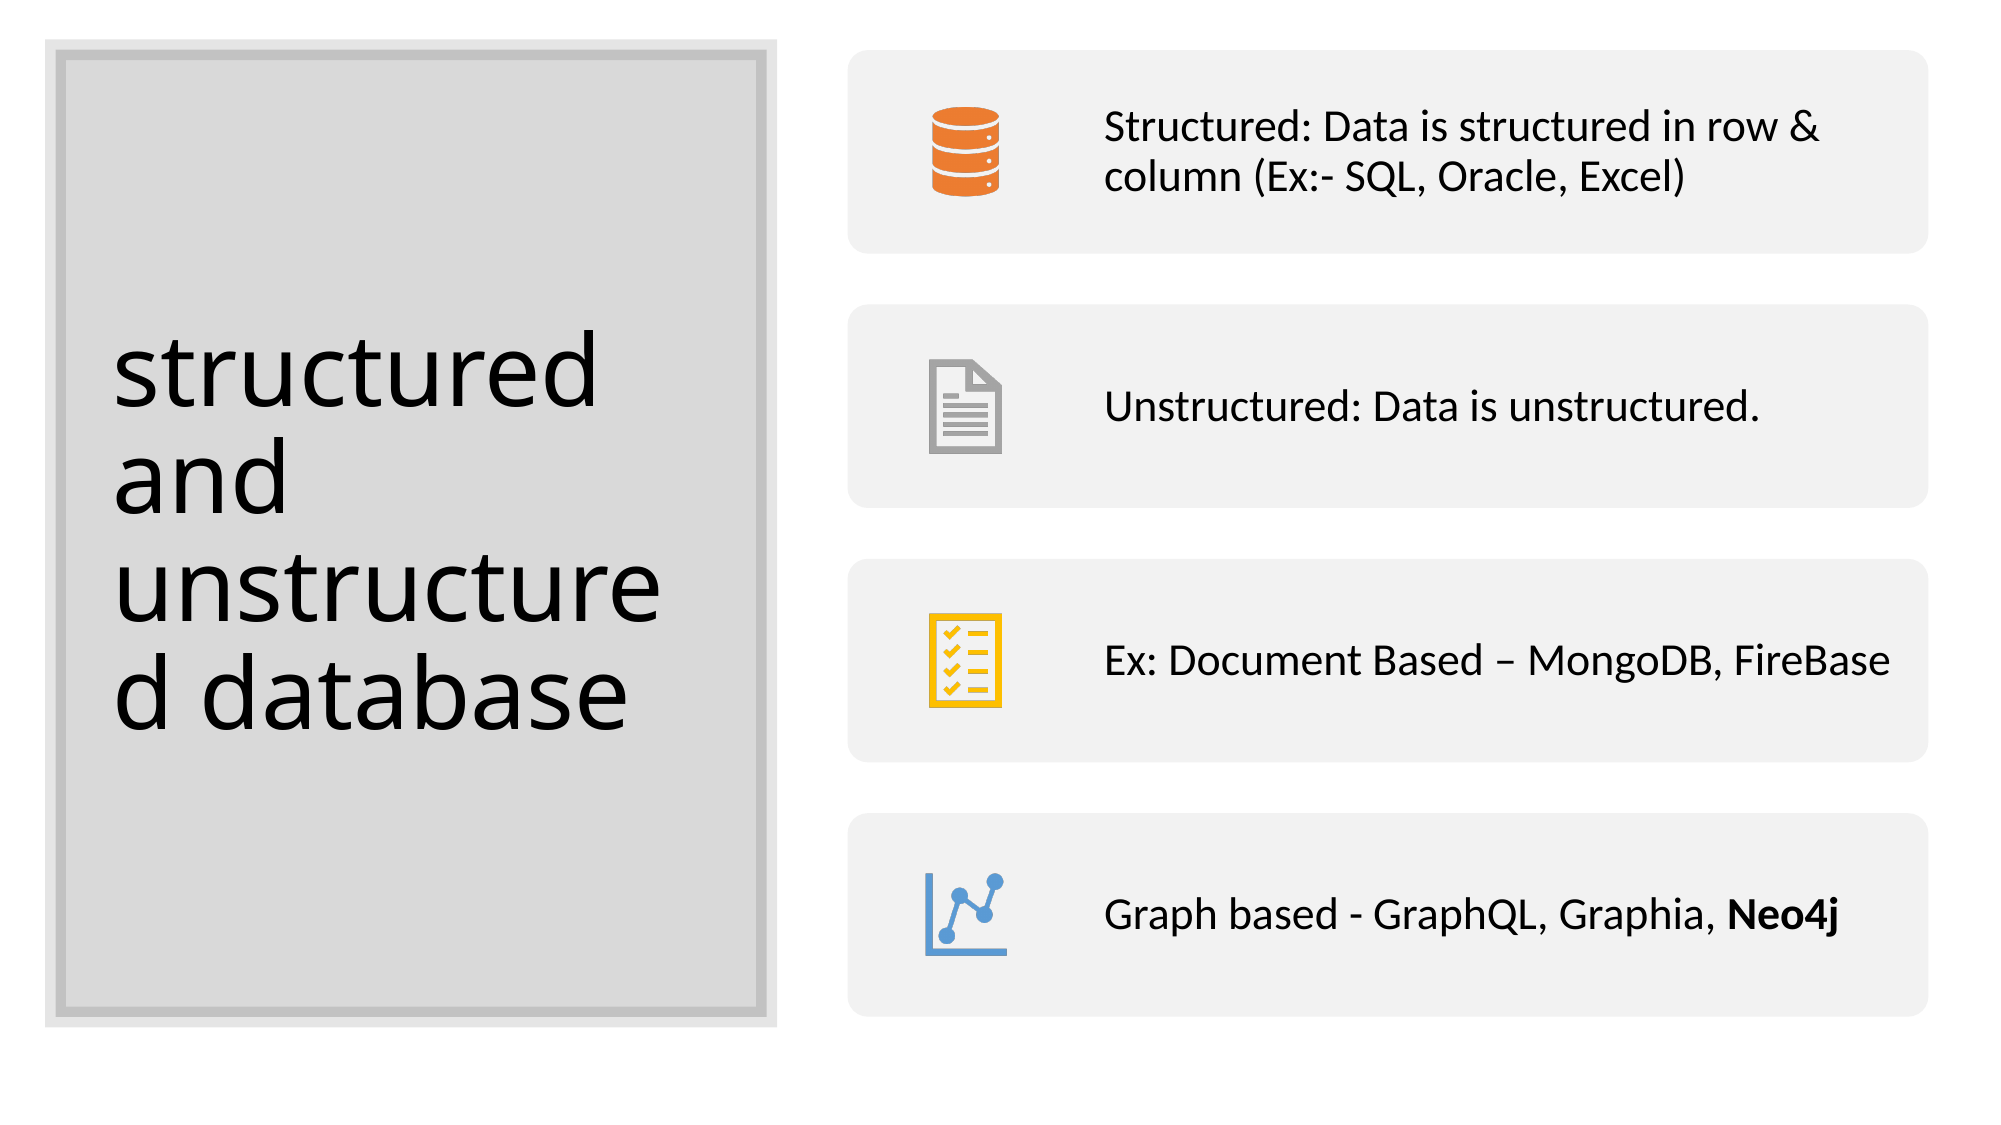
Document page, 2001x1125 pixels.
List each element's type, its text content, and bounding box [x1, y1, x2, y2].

text_box [54, 49, 768, 1018]
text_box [847, 49, 1929, 1018]
title structured and unstructured database [97, 104, 722, 967]
